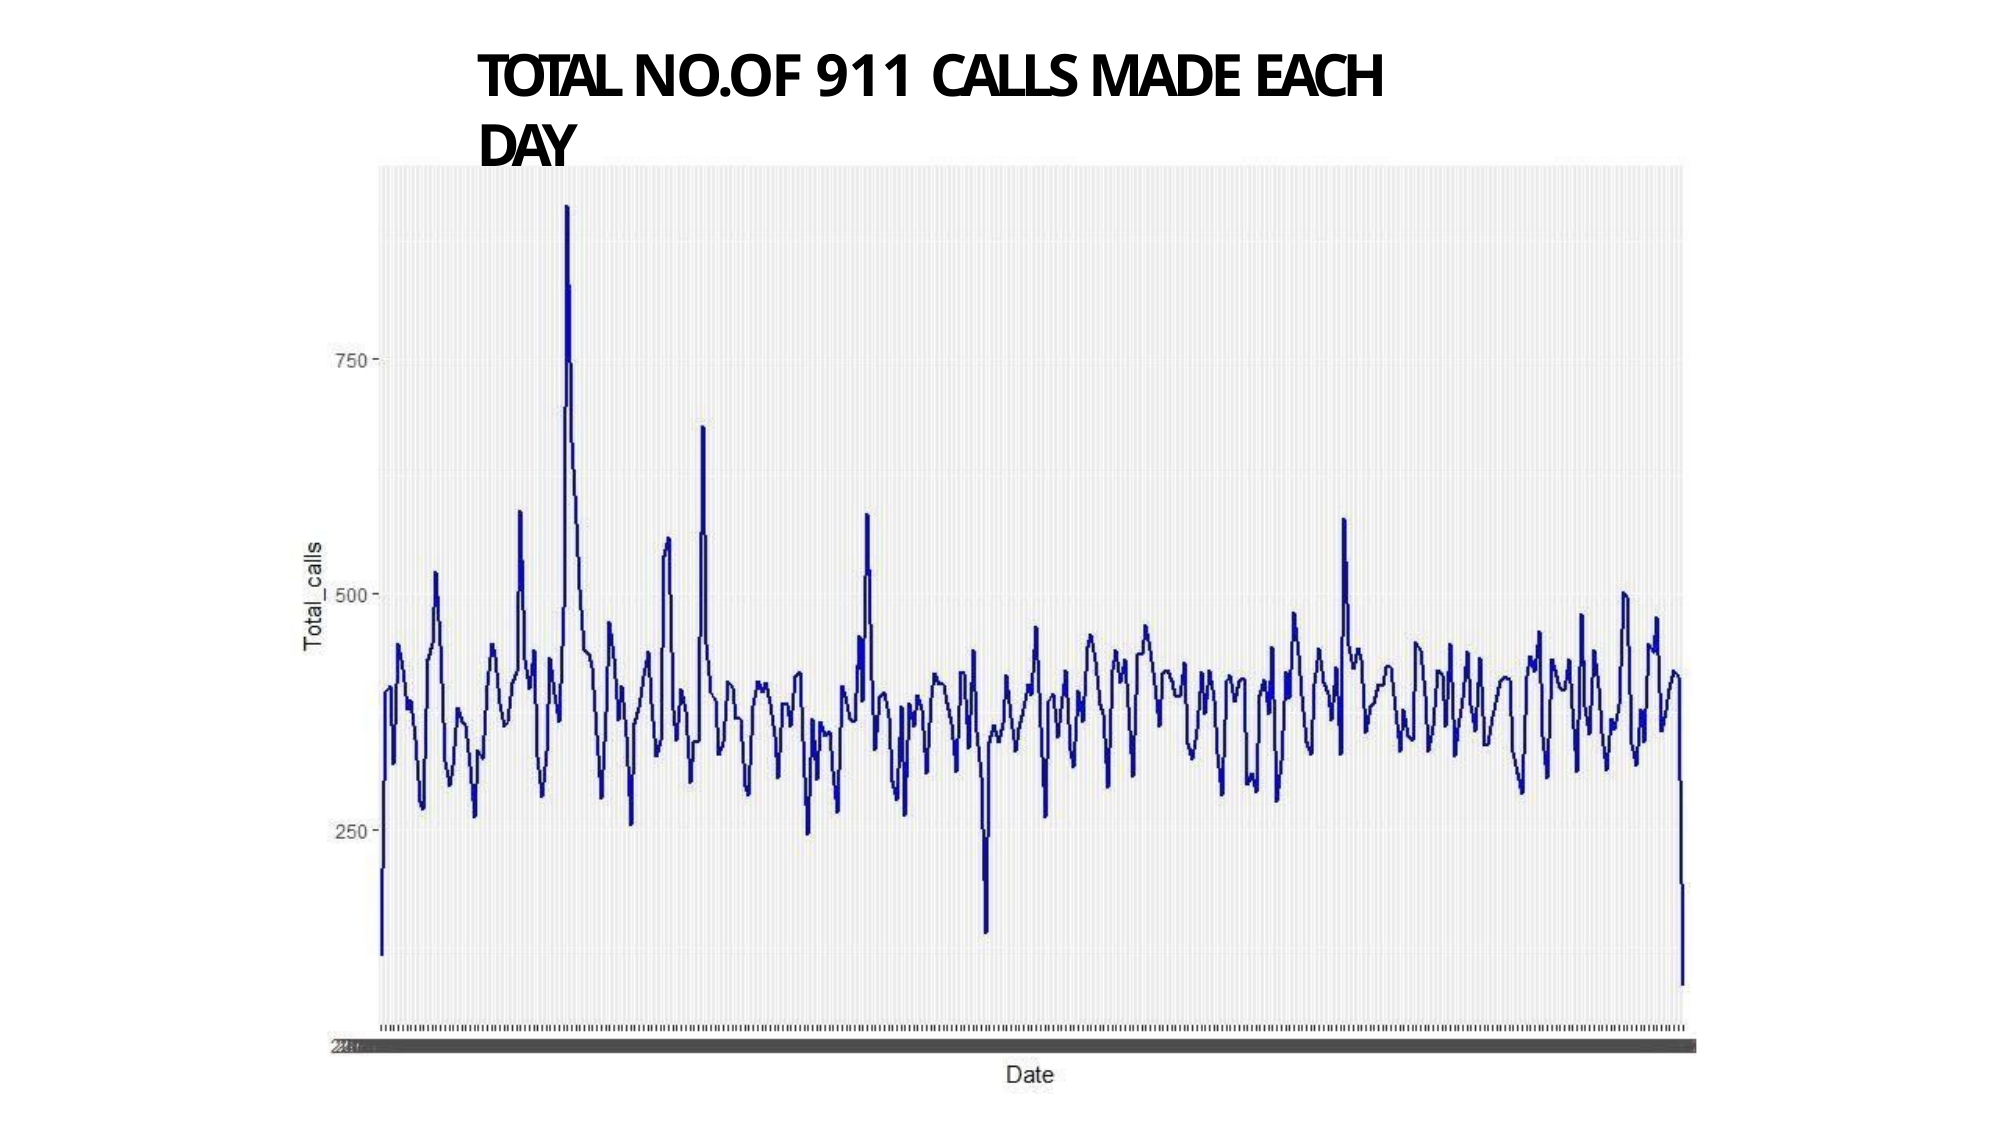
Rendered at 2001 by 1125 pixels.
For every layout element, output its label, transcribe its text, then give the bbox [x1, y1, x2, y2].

text_box [290, 156, 1697, 1094]
title TOTAL NO.OF 911 CALLS MADE EACH DAY [474, 36, 1433, 226]
